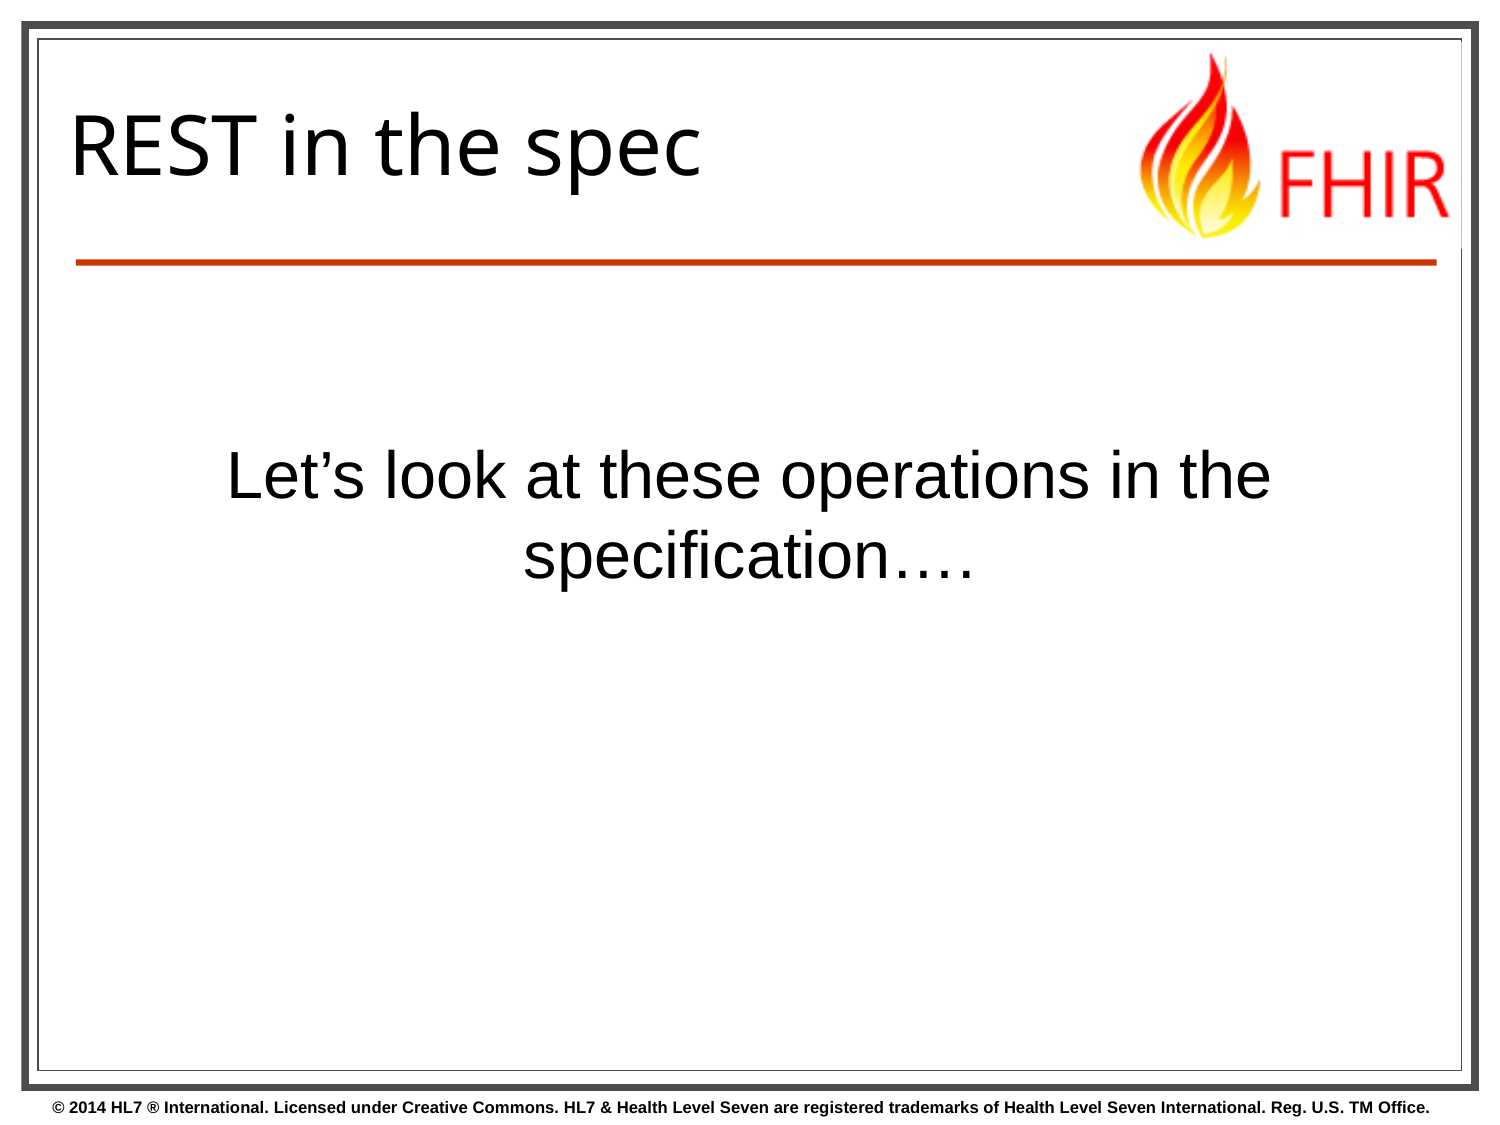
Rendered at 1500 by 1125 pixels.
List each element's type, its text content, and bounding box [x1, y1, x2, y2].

title REST in the spec [53, 54, 1128, 249]
picture [1128, 42, 1462, 249]
text_box Let’s look at these operations in the specification…. [162, 424, 1338, 600]
